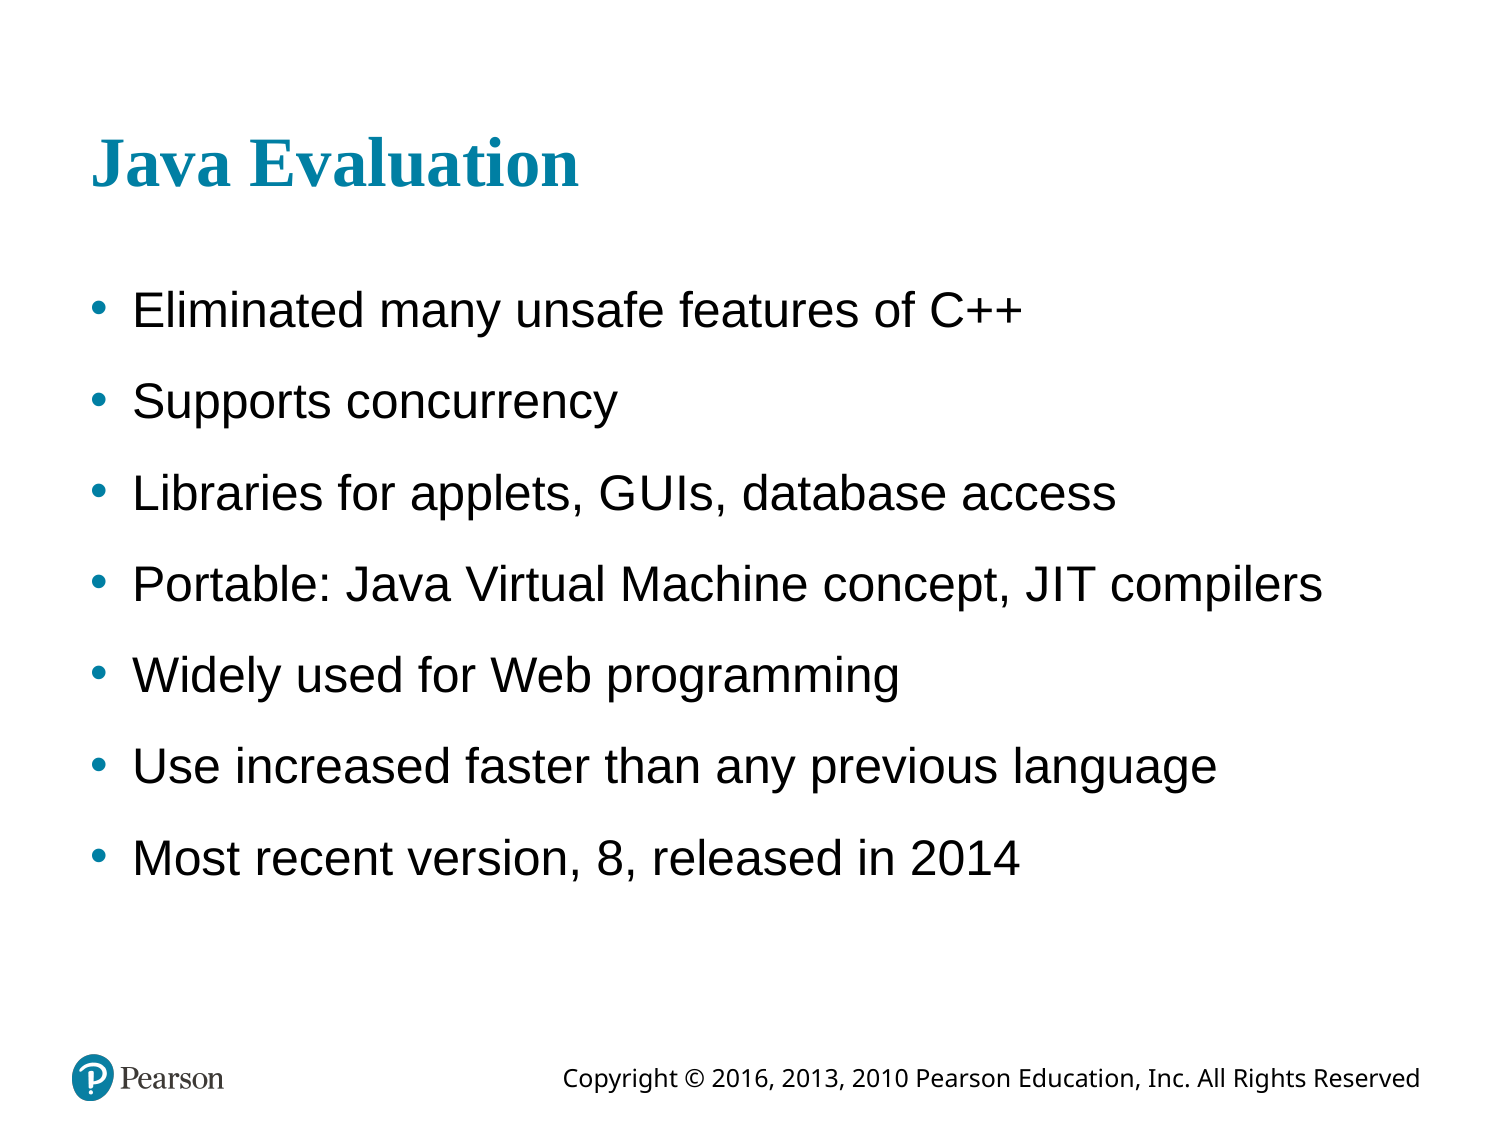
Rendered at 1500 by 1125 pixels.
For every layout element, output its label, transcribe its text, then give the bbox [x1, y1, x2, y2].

picture [80, 1063, 106, 1088]
picture [98, 1054, 224, 1101]
list Eliminated many unsafe features of C++ Supports concurrency Libraries for applets, G U Is, database access Portable: Java Virtual Machine concept, J I T compilers Widely used for Web programming Use increased faster than any previous language Most recent version, 8, released in 2014 [75, 262, 1425, 1005]
picture [72, 1087, 83, 1101]
title Java Evaluation [75, 35, 1425, 216]
picture [72, 1054, 88, 1070]
